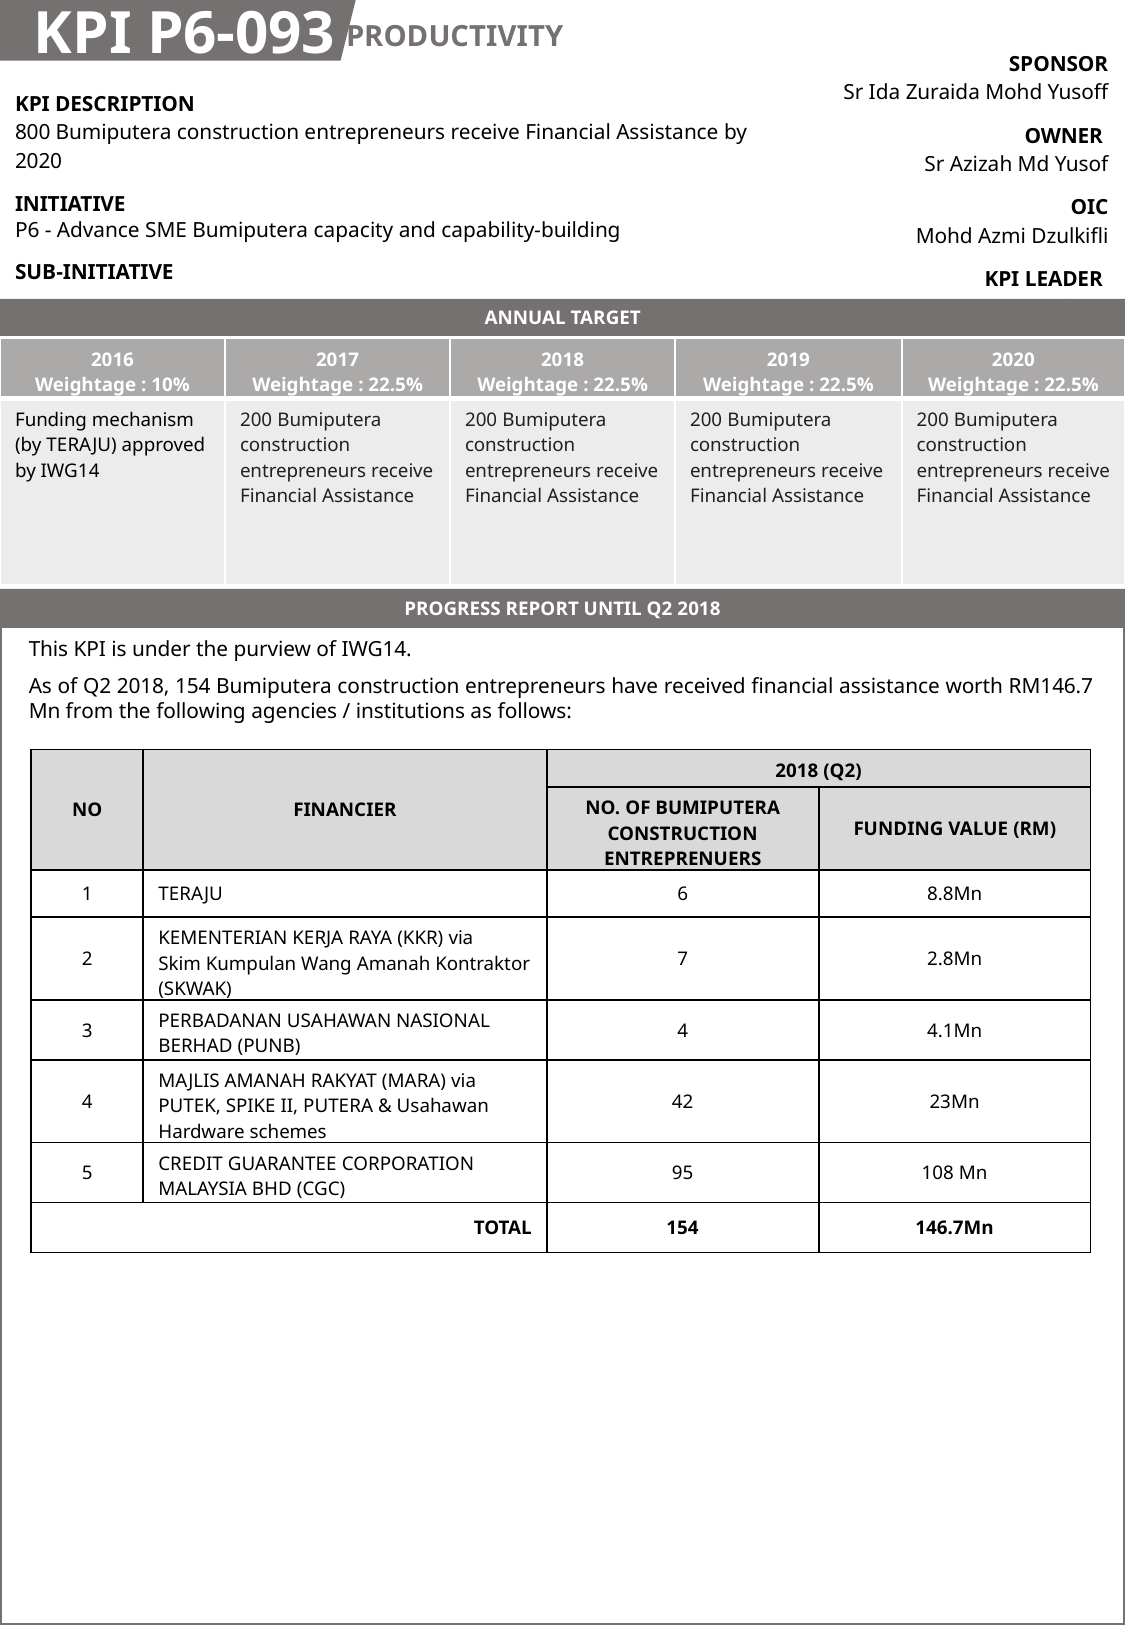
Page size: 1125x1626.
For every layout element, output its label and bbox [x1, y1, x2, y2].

table_cell [820, 918, 1090, 999]
table_cell [32, 1143, 142, 1202]
table_cell [32, 1061, 142, 1142]
table_header [676, 339, 901, 396]
table_cell [451, 401, 674, 584]
table_header [0, 42, 1123, 182]
text_box [0, 0, 579, 73]
table_cell [820, 1203, 1090, 1252]
text_box [0, 298, 1125, 336]
table_cell [548, 918, 818, 999]
table_cell [820, 1143, 1090, 1202]
table_header [903, 339, 1124, 396]
table_cell [903, 401, 1124, 584]
table_cell [820, 1061, 1090, 1142]
table_cell [548, 788, 818, 869]
table_cell [0, 113, 1123, 298]
table_header [144, 750, 546, 869]
table_cell [32, 871, 142, 916]
table_cell [226, 401, 449, 584]
table_header [32, 750, 142, 869]
table_header [548, 750, 1090, 786]
table_cell [820, 1001, 1090, 1059]
table_cell [144, 918, 546, 999]
table_cell [1, 401, 224, 584]
table_cell [32, 1001, 142, 1059]
text_box [0, 588, 1125, 1625]
table_cell [144, 1001, 546, 1059]
table_header [226, 339, 449, 396]
table_cell [144, 871, 546, 916]
table_cell [548, 1143, 818, 1202]
table_cell [548, 1001, 818, 1059]
table_header [451, 339, 674, 396]
table_cell [32, 1203, 546, 1252]
table_cell [676, 401, 901, 584]
table_cell [32, 918, 142, 999]
table_cell [548, 1203, 818, 1252]
table_cell [548, 871, 818, 916]
table_header [1, 339, 224, 396]
table_cell [548, 1061, 818, 1142]
table_cell [820, 788, 1090, 869]
table_cell [144, 1143, 546, 1202]
table_cell [820, 871, 1090, 916]
table_cell [144, 1061, 546, 1142]
